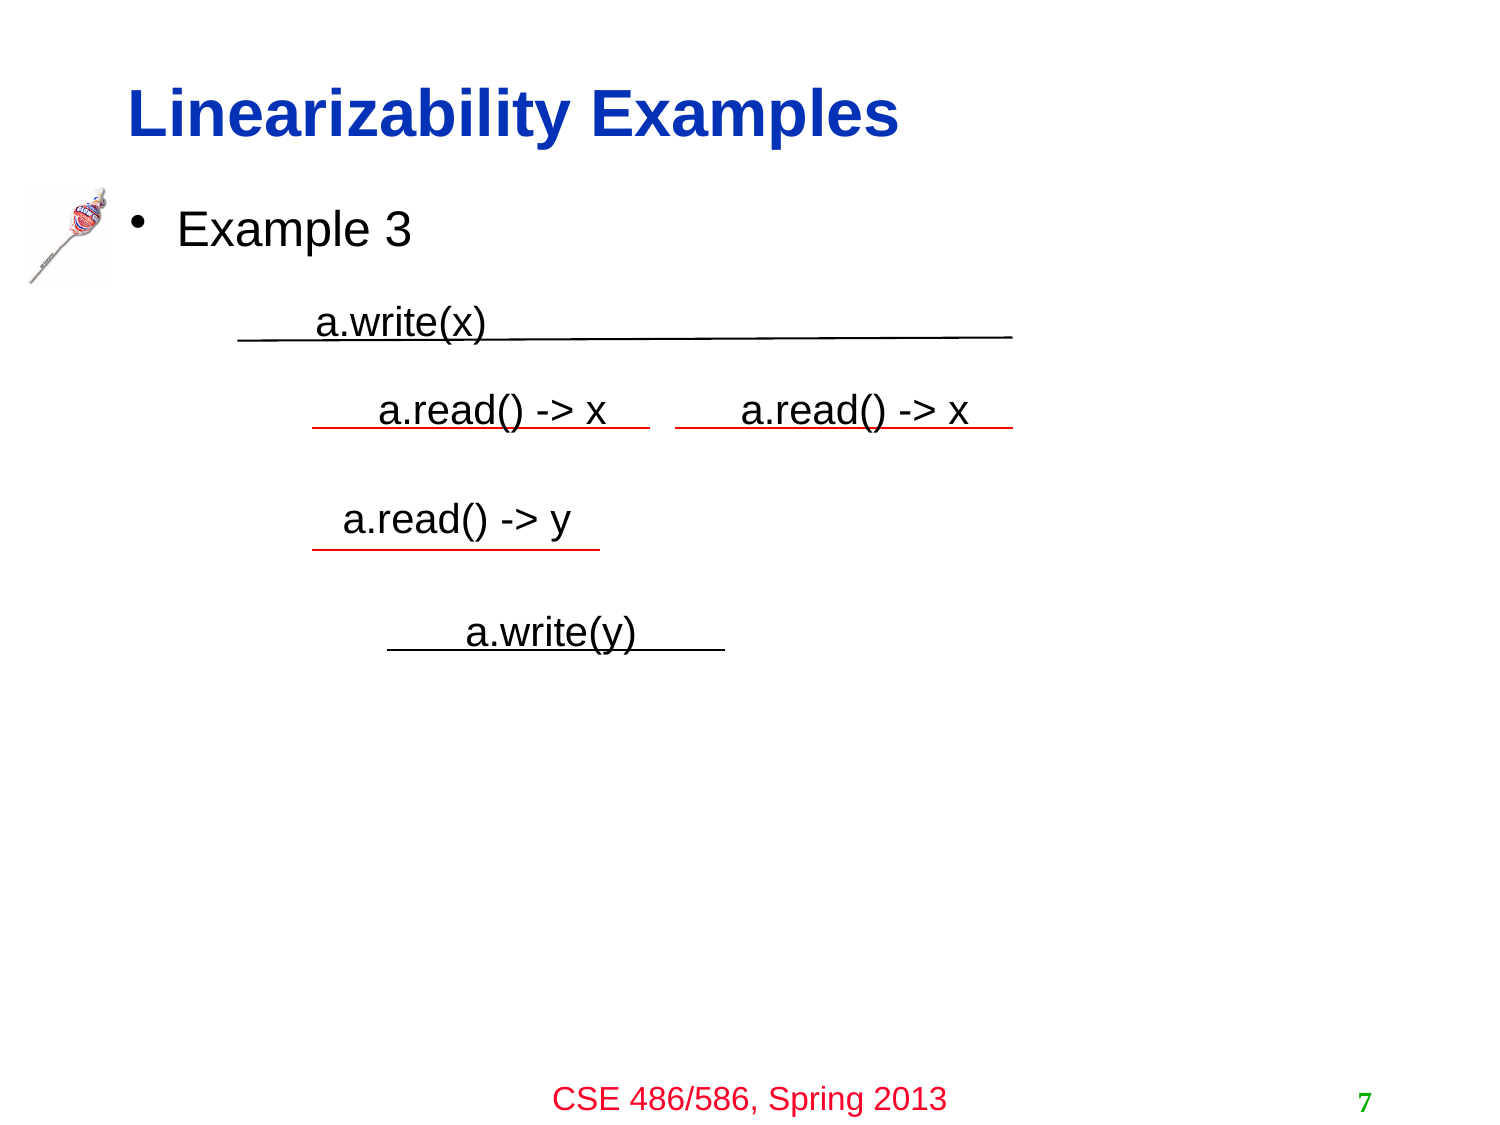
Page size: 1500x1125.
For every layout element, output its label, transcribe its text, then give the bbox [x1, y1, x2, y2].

list Example 3 [114, 195, 1376, 1005]
text_box a.read() -> y [327, 484, 587, 549]
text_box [237, 337, 1013, 341]
text_box a.write(x) [300, 287, 503, 335]
slide_number 7 [1074, 1076, 1388, 1125]
text_box a.write(y) [450, 596, 653, 649]
picture [24, 187, 111, 285]
title Linearizability Examples [112, 53, 1310, 176]
text_box a.read() -> x [363, 375, 623, 427]
text_box a.read() -> x [725, 375, 985, 427]
